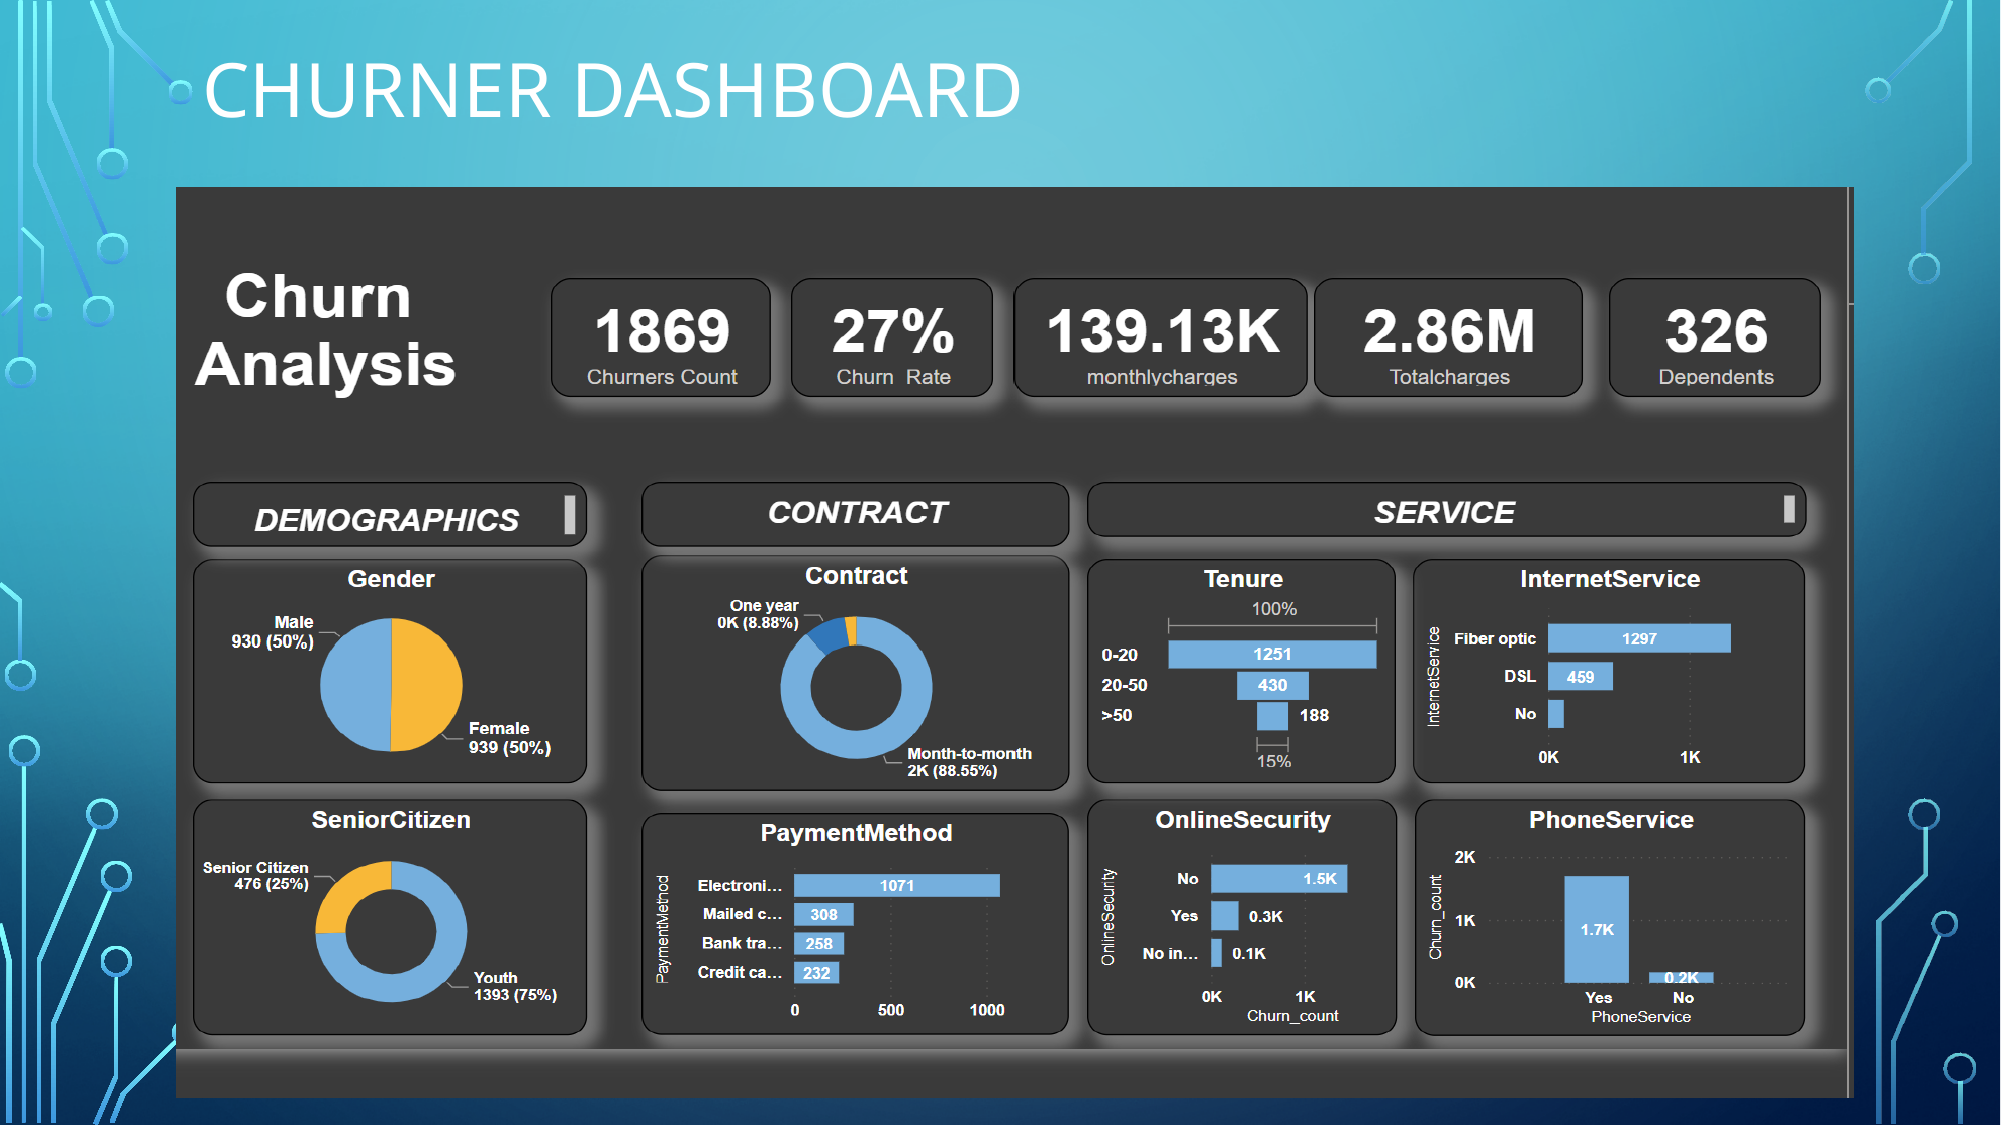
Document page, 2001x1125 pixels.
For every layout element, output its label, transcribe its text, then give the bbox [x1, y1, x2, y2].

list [176, 187, 1855, 1098]
title Churner DAshboard [187, 15, 1813, 172]
